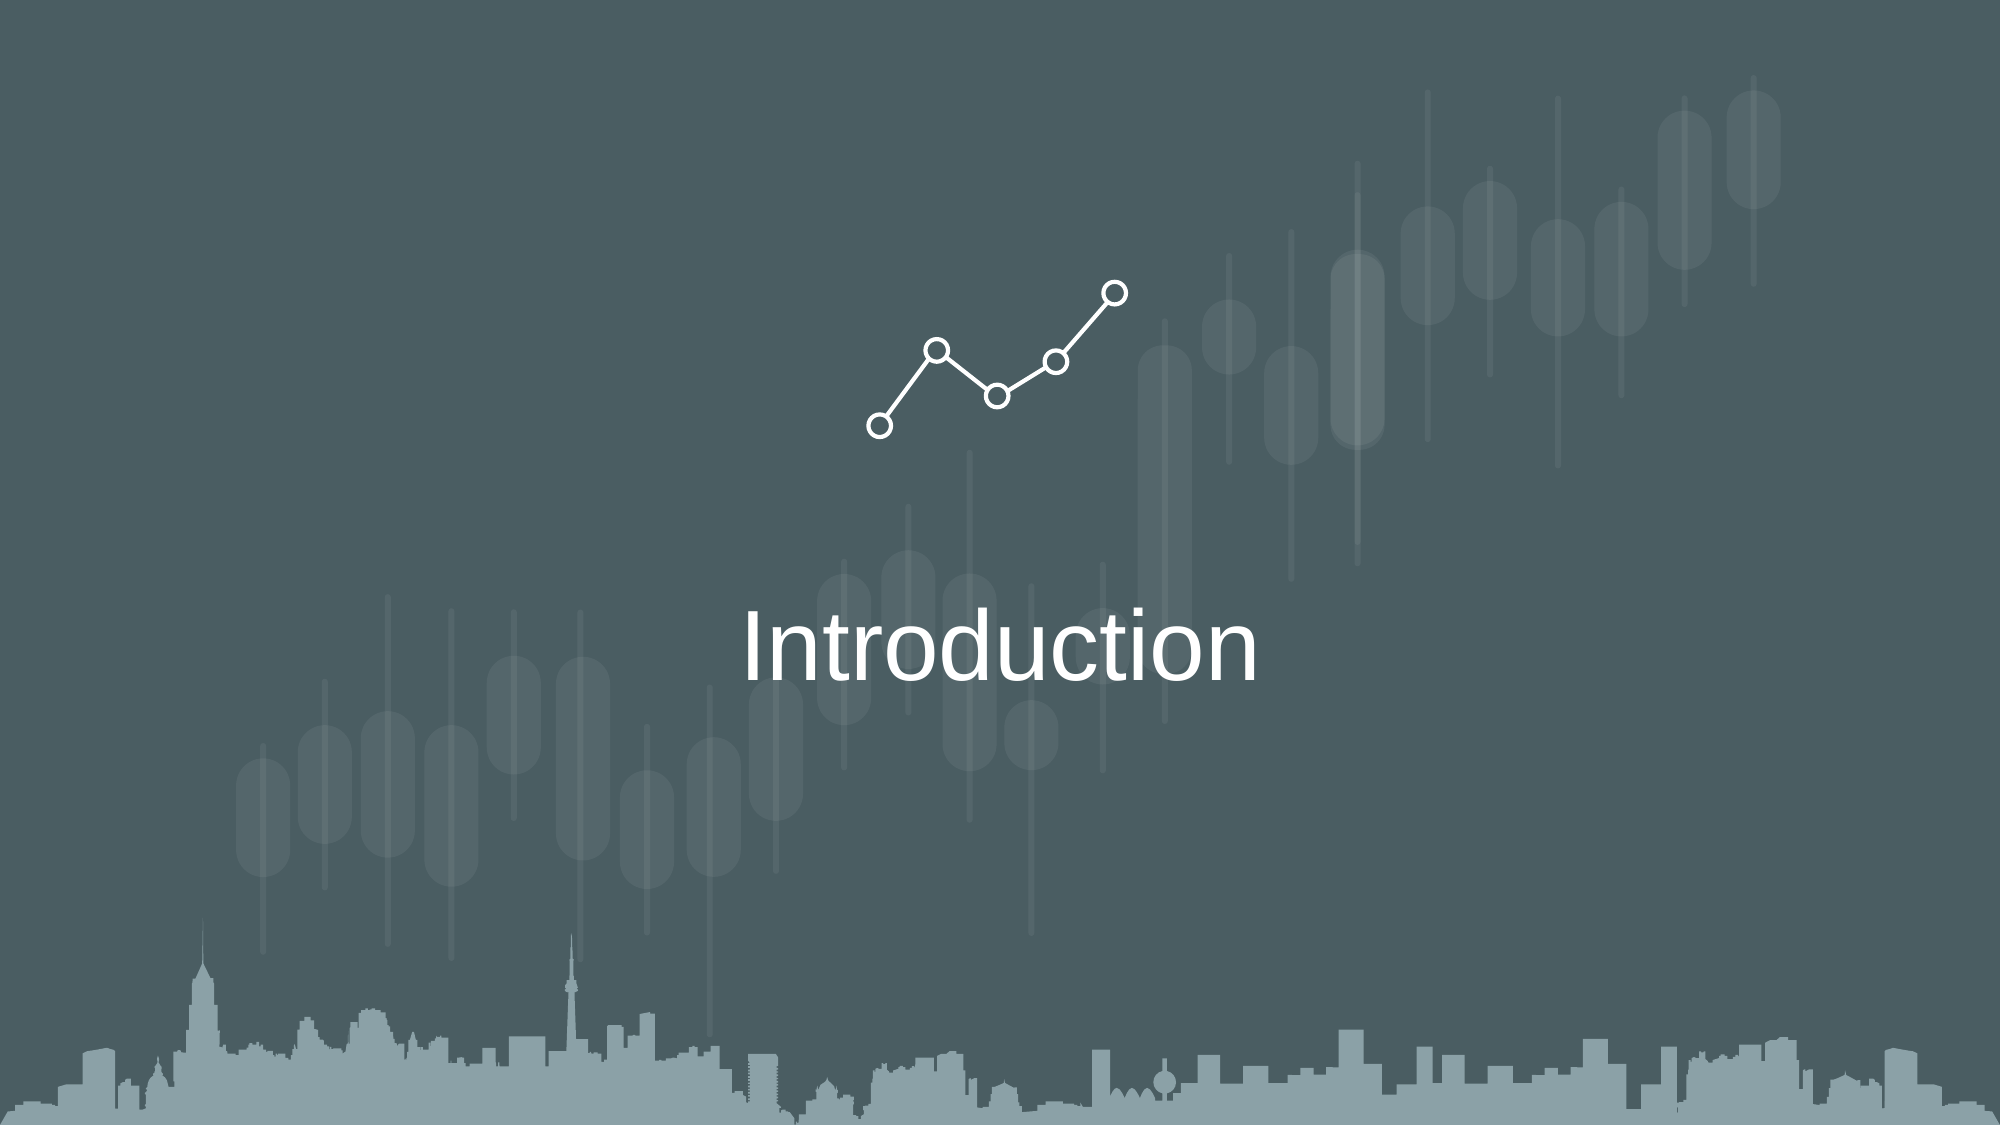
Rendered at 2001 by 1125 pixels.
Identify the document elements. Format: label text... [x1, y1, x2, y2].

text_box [868, 281, 1127, 438]
text_box Introduction [421, 572, 1579, 708]
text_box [0, 917, 2000, 1125]
